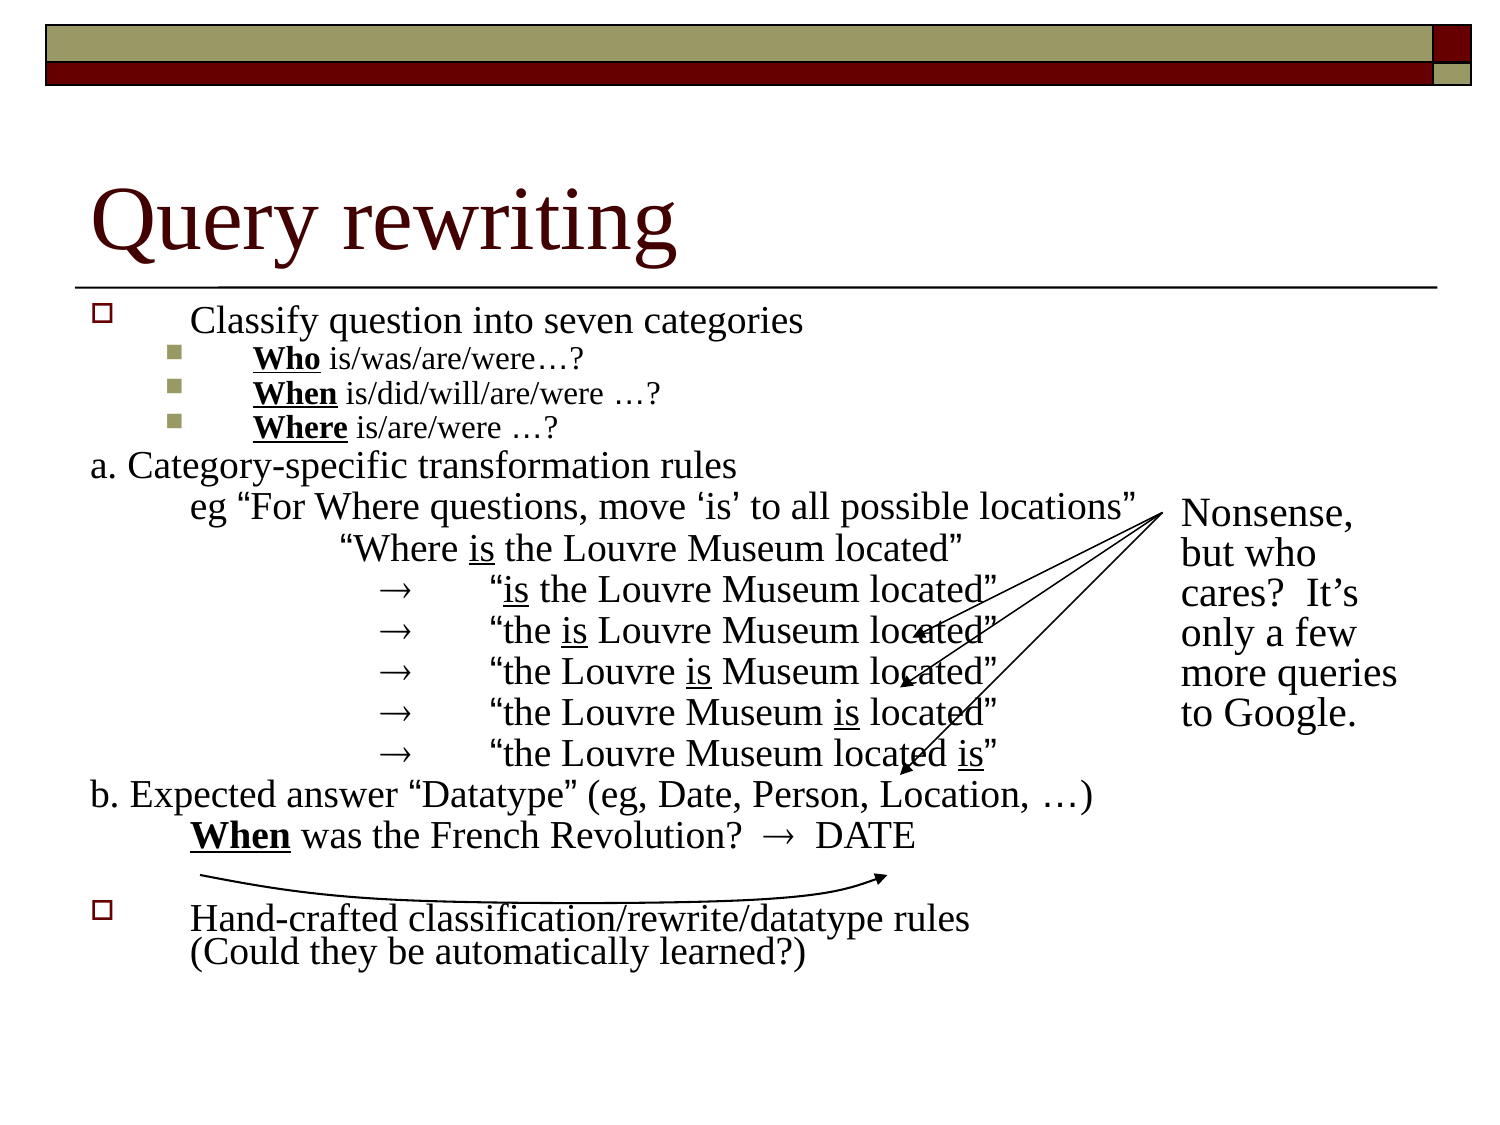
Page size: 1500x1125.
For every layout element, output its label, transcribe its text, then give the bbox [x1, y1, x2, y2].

text_box [199, 873, 888, 904]
text_box [912, 514, 1158, 638]
text_box [900, 514, 1159, 688]
text_box [900, 512, 1163, 775]
text_box Nonsense, but who cares? It’s only a few more queries to Google. [1166, 487, 1413, 743]
list Classify question into seven categories Who is/was/are/were…? When is/did/will/are/were …? Where is/are/were …? a. Category-specific transformation rules eg “For Where questions, move ‘is’ to all possible locations” “Where is the Louvre Museum located”  “is the Louvre Museum located”  “the is Louvre Museum located”  “the Louvre is Museum located”  “the Louvre Museum is located”  “the Louvre Museum located is” b. Expected answer “Datatype” (eg, Date, Person, Location, …) When was the French Revolution?  DATE Hand-crafted classification/rewrite/datatype rules (Could they be automatically learned?) [75, 299, 1425, 1006]
title Query rewriting [75, 87, 1425, 275]
